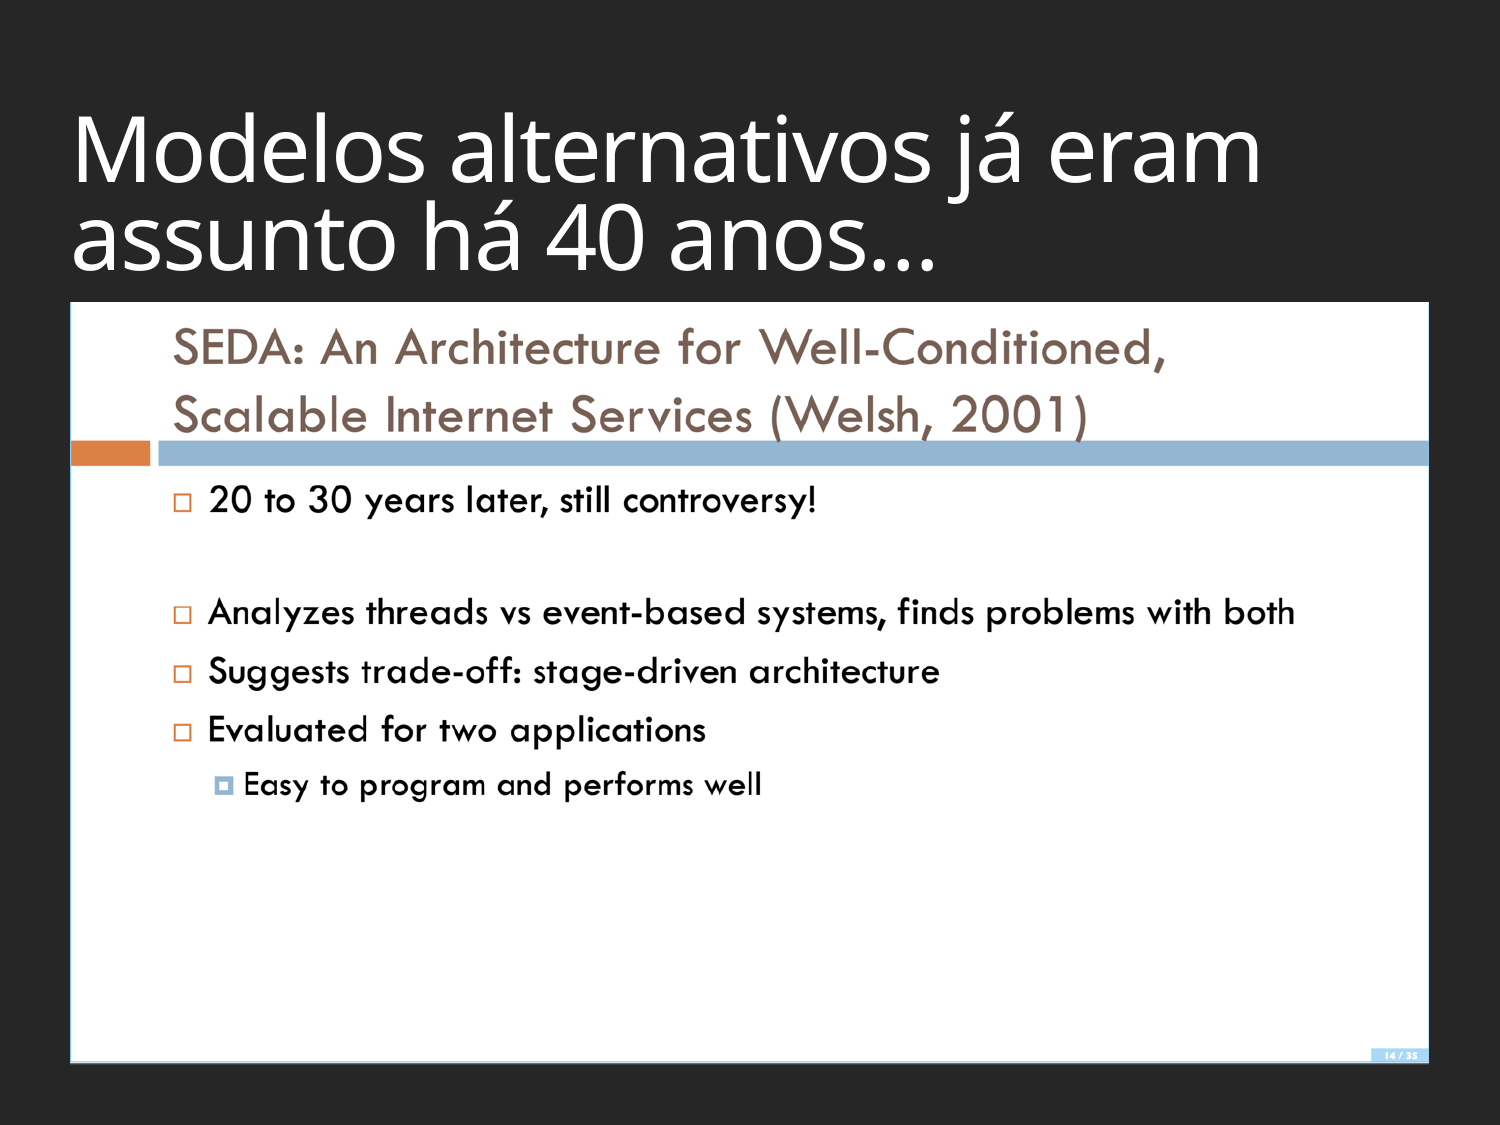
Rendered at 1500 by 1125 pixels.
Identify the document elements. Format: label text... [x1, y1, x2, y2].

picture [70, 302, 1430, 1065]
title Modelos alternativos já eram assunto há 40 anos… [70, 106, 1430, 239]
